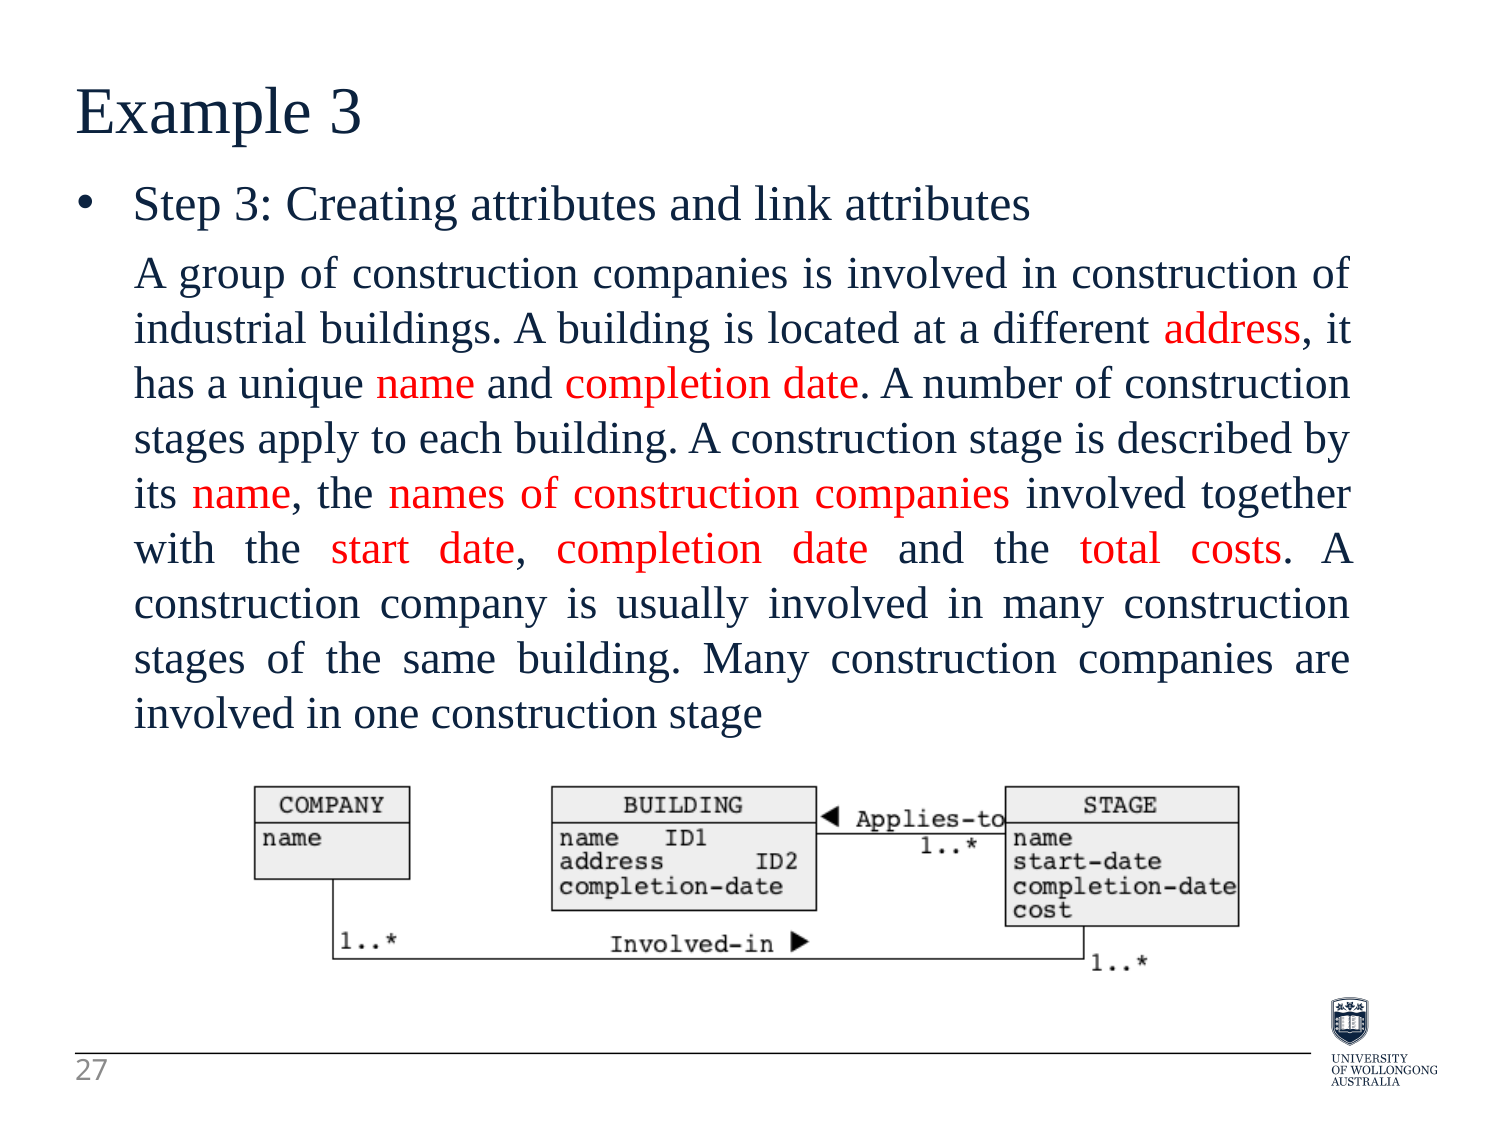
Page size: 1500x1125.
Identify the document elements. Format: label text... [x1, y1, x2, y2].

picture [223, 755, 1271, 1022]
text_box Example 3 [75, 67, 1412, 206]
text_box 27 [74, 1059, 135, 1091]
text_box Step 3: Creating attributes and link attributes A group of construction companies is involved in construction of industrial buildings. A building is located at a different address, it has a unique name and completion date. A number of construction stages apply to each building. A construction stage is described by its name, the names of construction companies involved together with the start date, completion date and the total costs. A construction company is usually involved in many construction stages of the same building. Many construction companies are involved in one construction stage [74, 170, 1367, 244]
